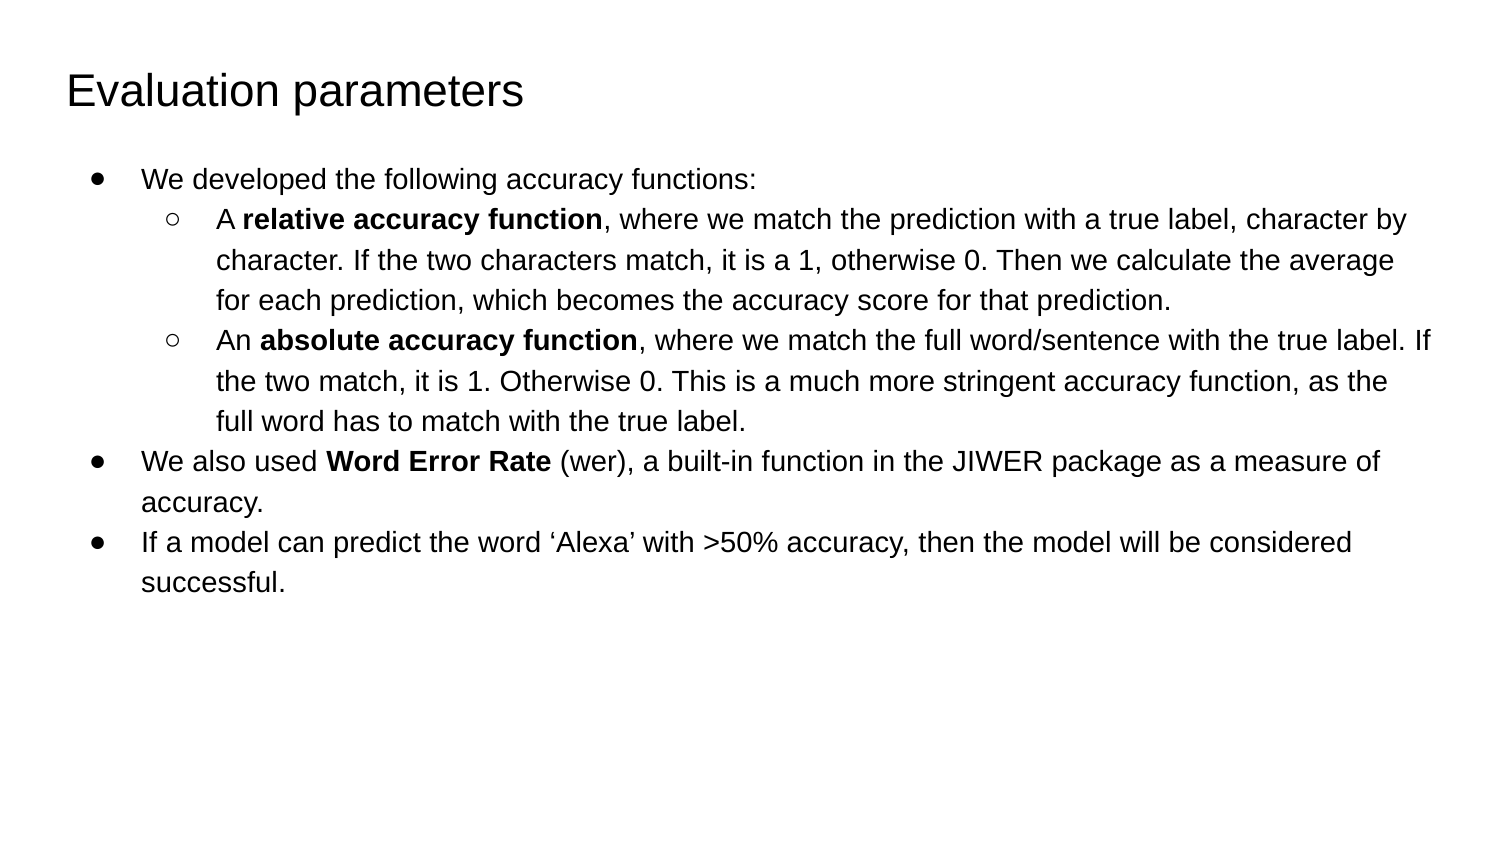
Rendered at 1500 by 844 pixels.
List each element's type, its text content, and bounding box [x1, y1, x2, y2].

list We developed the following accuracy functions: A relative accuracy function, where we match the prediction with a true label, character by character. If the two characters match, it is a 1, otherwise 0. Then we calculate the average for each prediction, which becomes the accuracy score for that prediction. An absolute accuracy function, where we match the full word/sentence with the true label. If the two match, it is 1. Otherwise 0. This is a much more stringent accuracy function, as the full word has to match with the true label. We also used Word Error Rate (wer), a built-in function in the JIWER package as a measure of accuracy. If a model can predict the word ‘Alexa’ with >50% accuracy, then the model will be considered successful. [51, 140, 1449, 701]
title Evaluation parameters [51, 46, 1449, 140]
